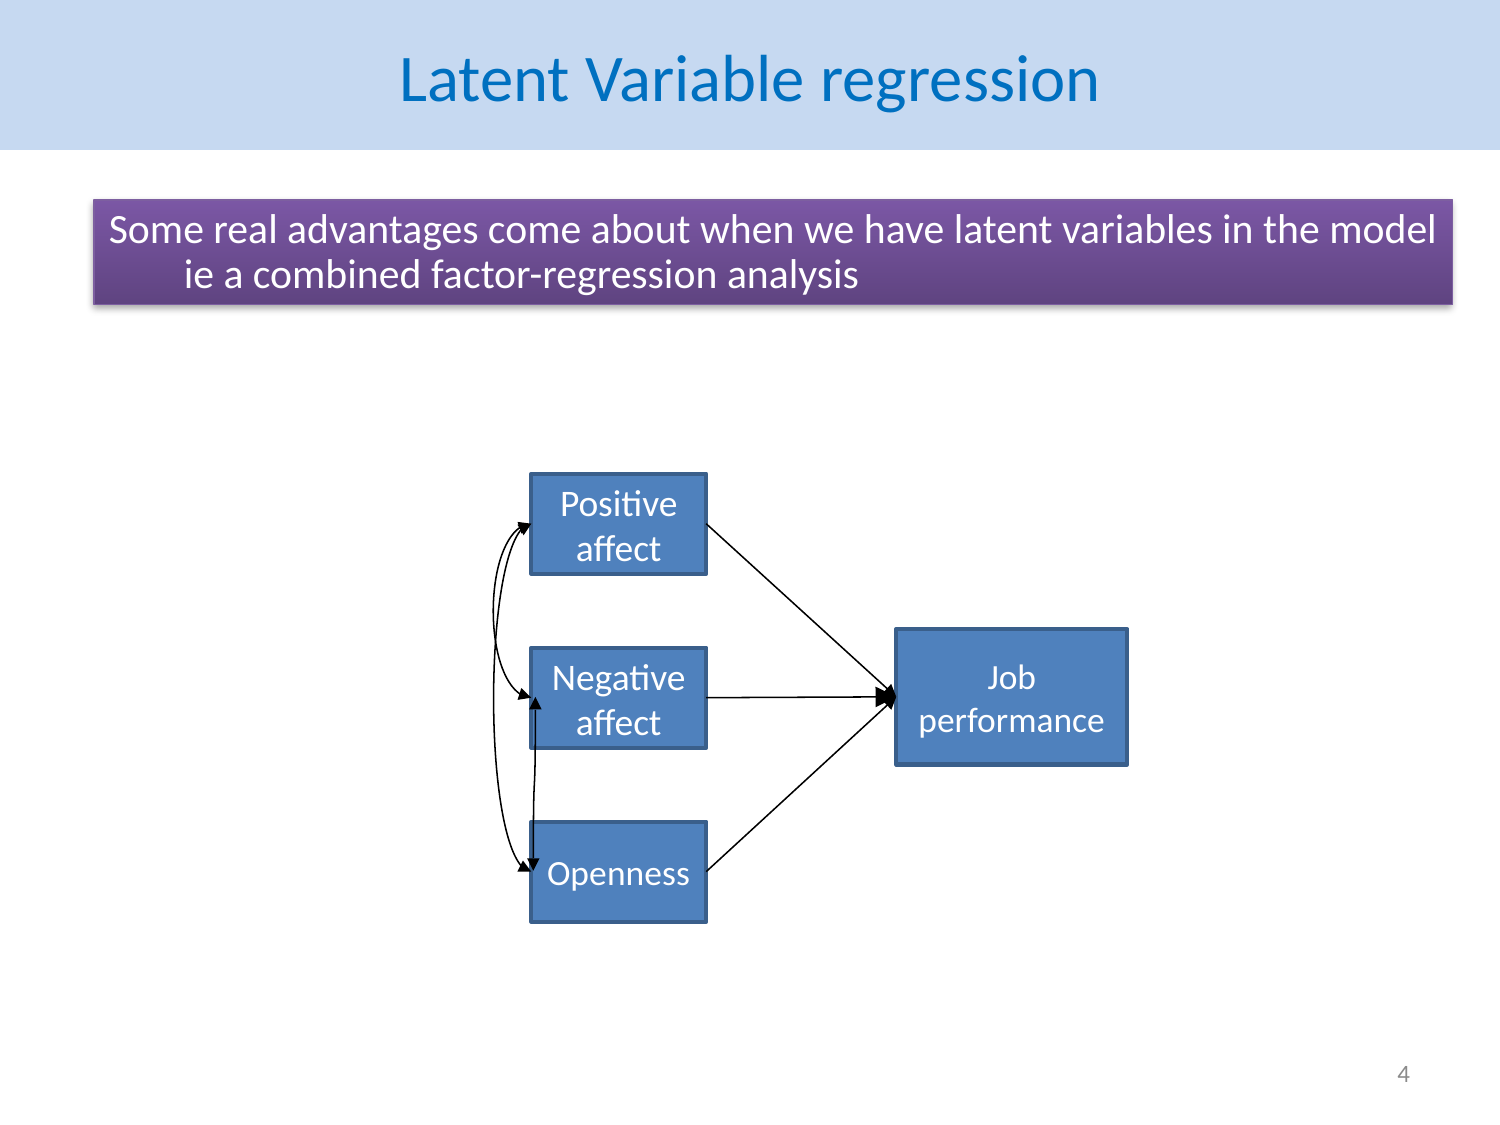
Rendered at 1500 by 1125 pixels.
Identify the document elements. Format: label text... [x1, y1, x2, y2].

title Latent Variable regression [0, 0, 1500, 150]
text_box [705, 696, 897, 872]
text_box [705, 523, 897, 695]
text_box Openness [529, 820, 708, 924]
text_box Some real advantages come about when we have latent variables in the model ie a combined factor-regression analysis [93, 199, 1453, 305]
text_box Job performance [901, 627, 1129, 767]
slide_number 4 [1074, 1042, 1425, 1103]
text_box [530, 523, 534, 872]
text_box Positive affect [529, 472, 708, 576]
text_box Negative affect [538, 646, 700, 750]
